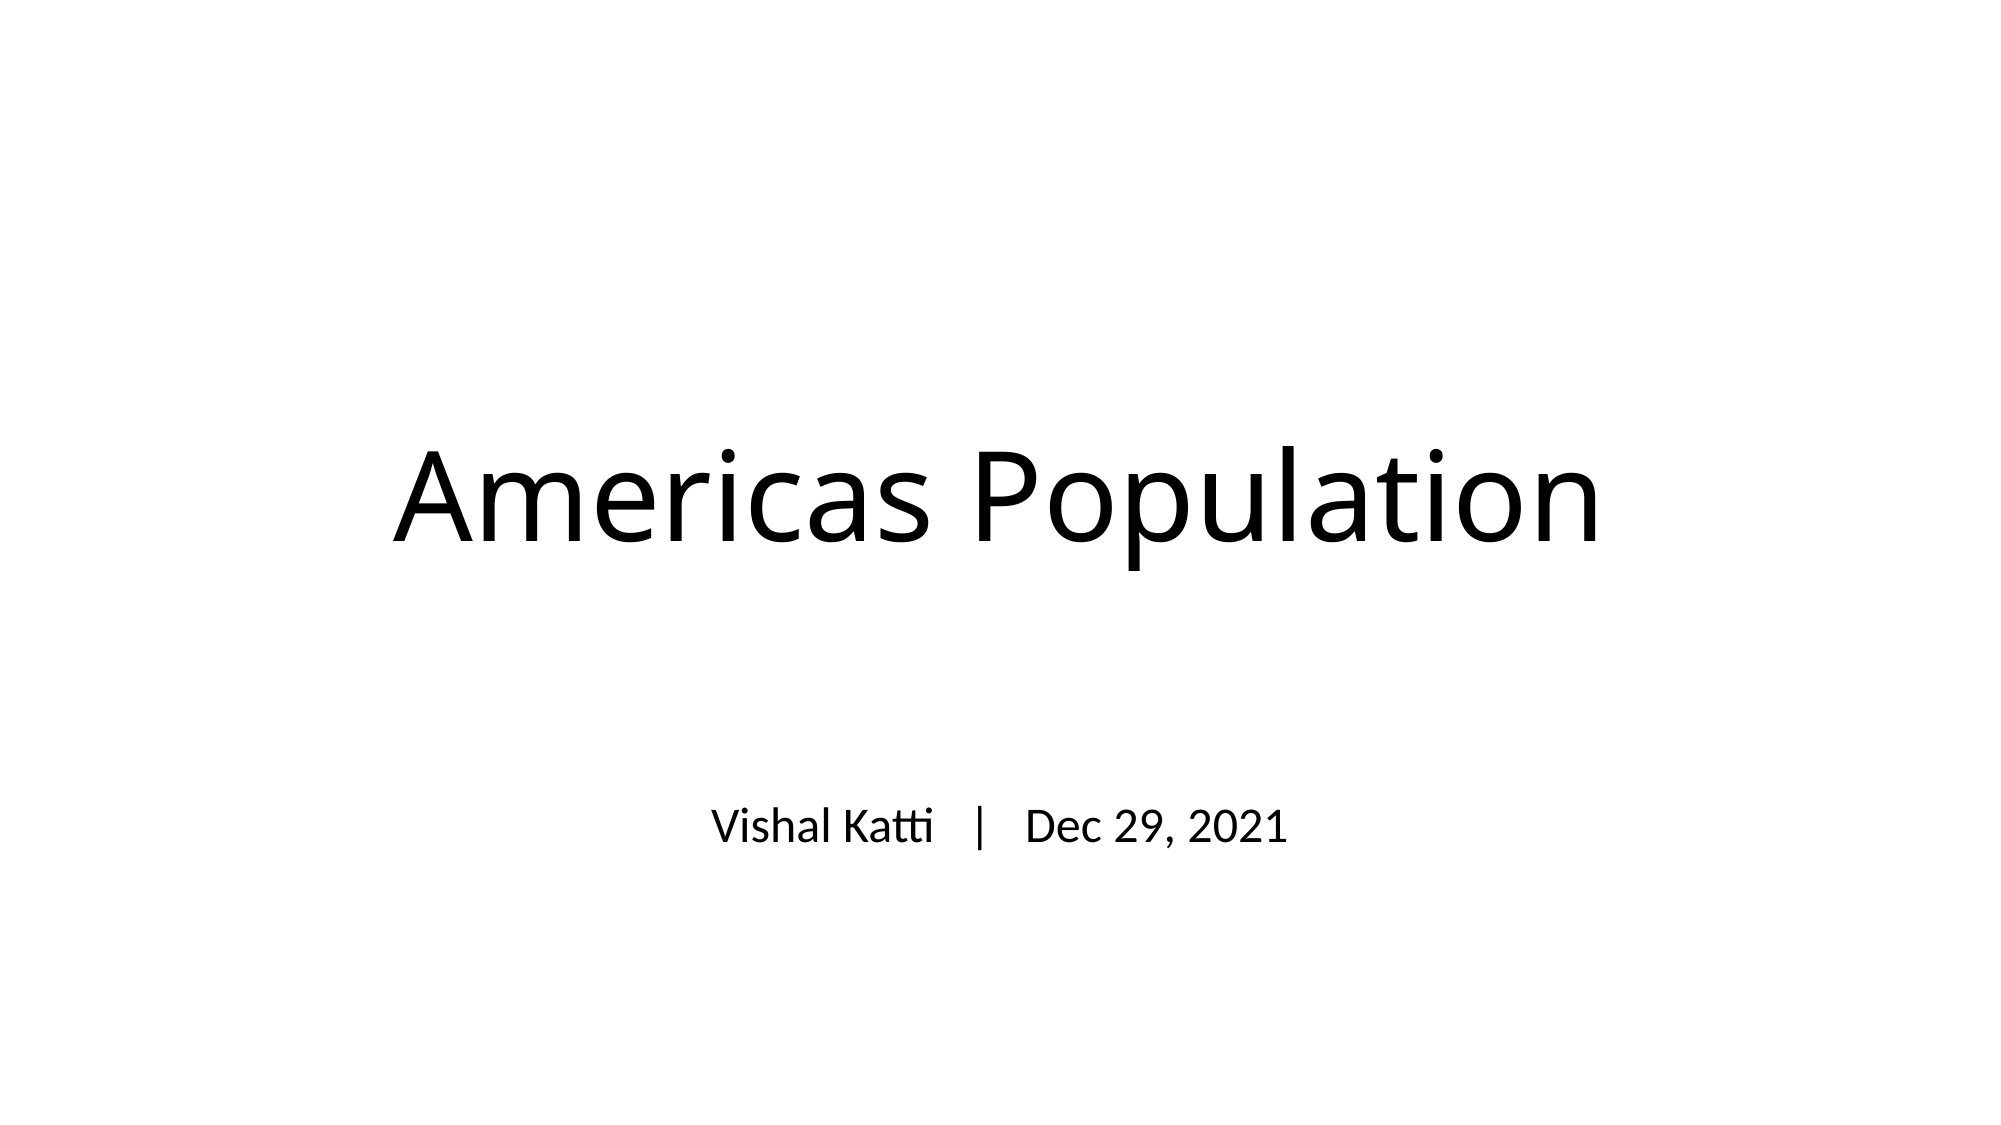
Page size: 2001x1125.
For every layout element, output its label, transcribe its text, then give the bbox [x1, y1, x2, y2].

title Americas Population [249, 184, 1750, 576]
subtitle Vishal Katti | Dec 29, 2021 [249, 791, 1750, 863]
